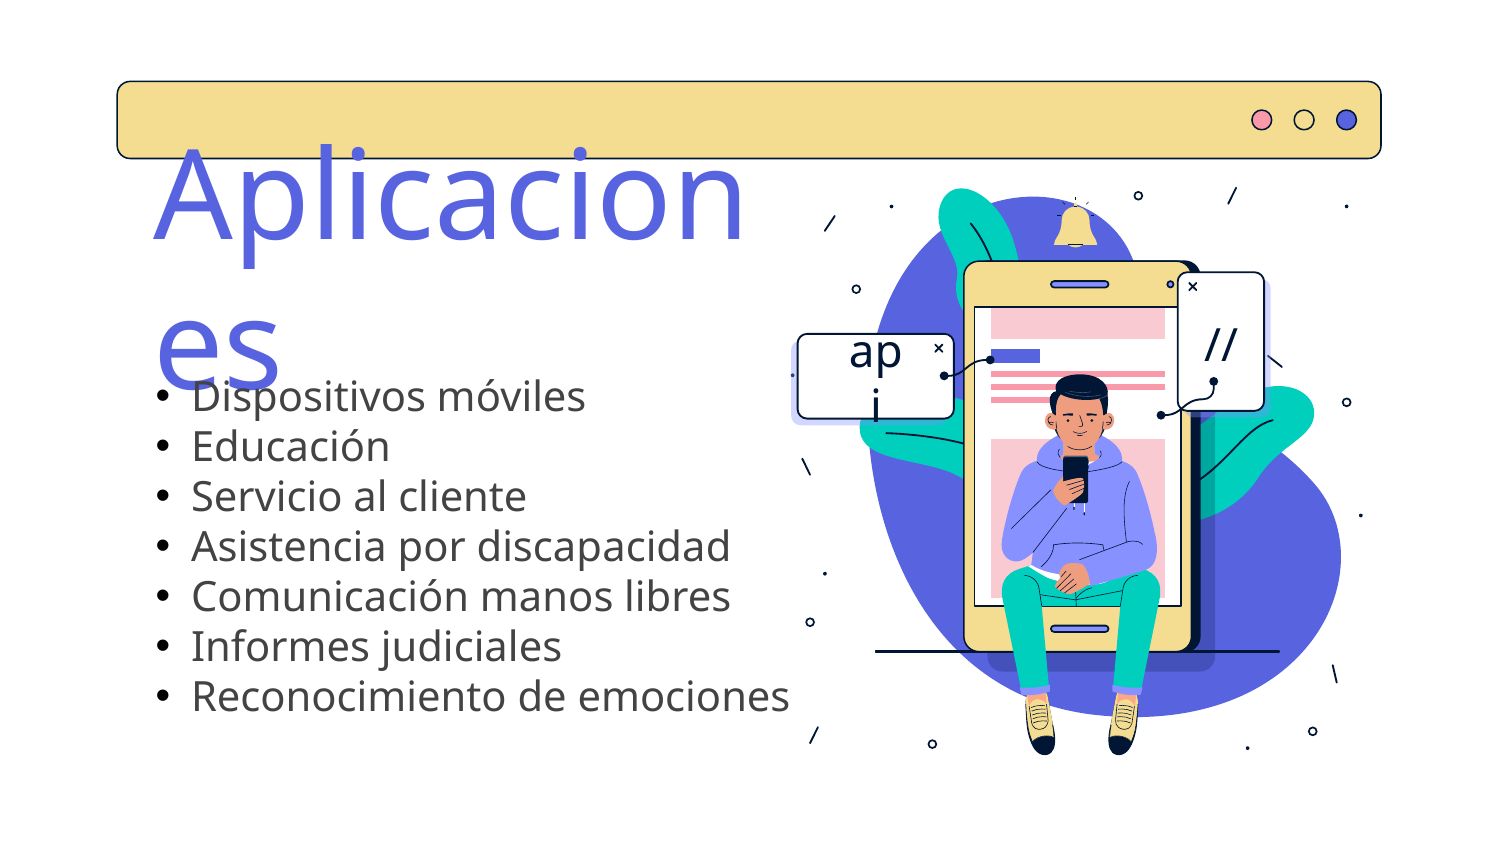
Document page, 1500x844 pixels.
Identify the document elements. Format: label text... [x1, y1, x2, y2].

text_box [790, 186, 1383, 756]
text_box Dispositivos móviles Educación Servicio al cliente Asistencia por discapacidad Comunicación manos libres Informes judiciales Reconocimiento de emociones [140, 362, 785, 728]
text_box [117, 81, 1382, 159]
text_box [1251, 109, 1357, 131]
title Aplicaciones [153, 190, 785, 340]
